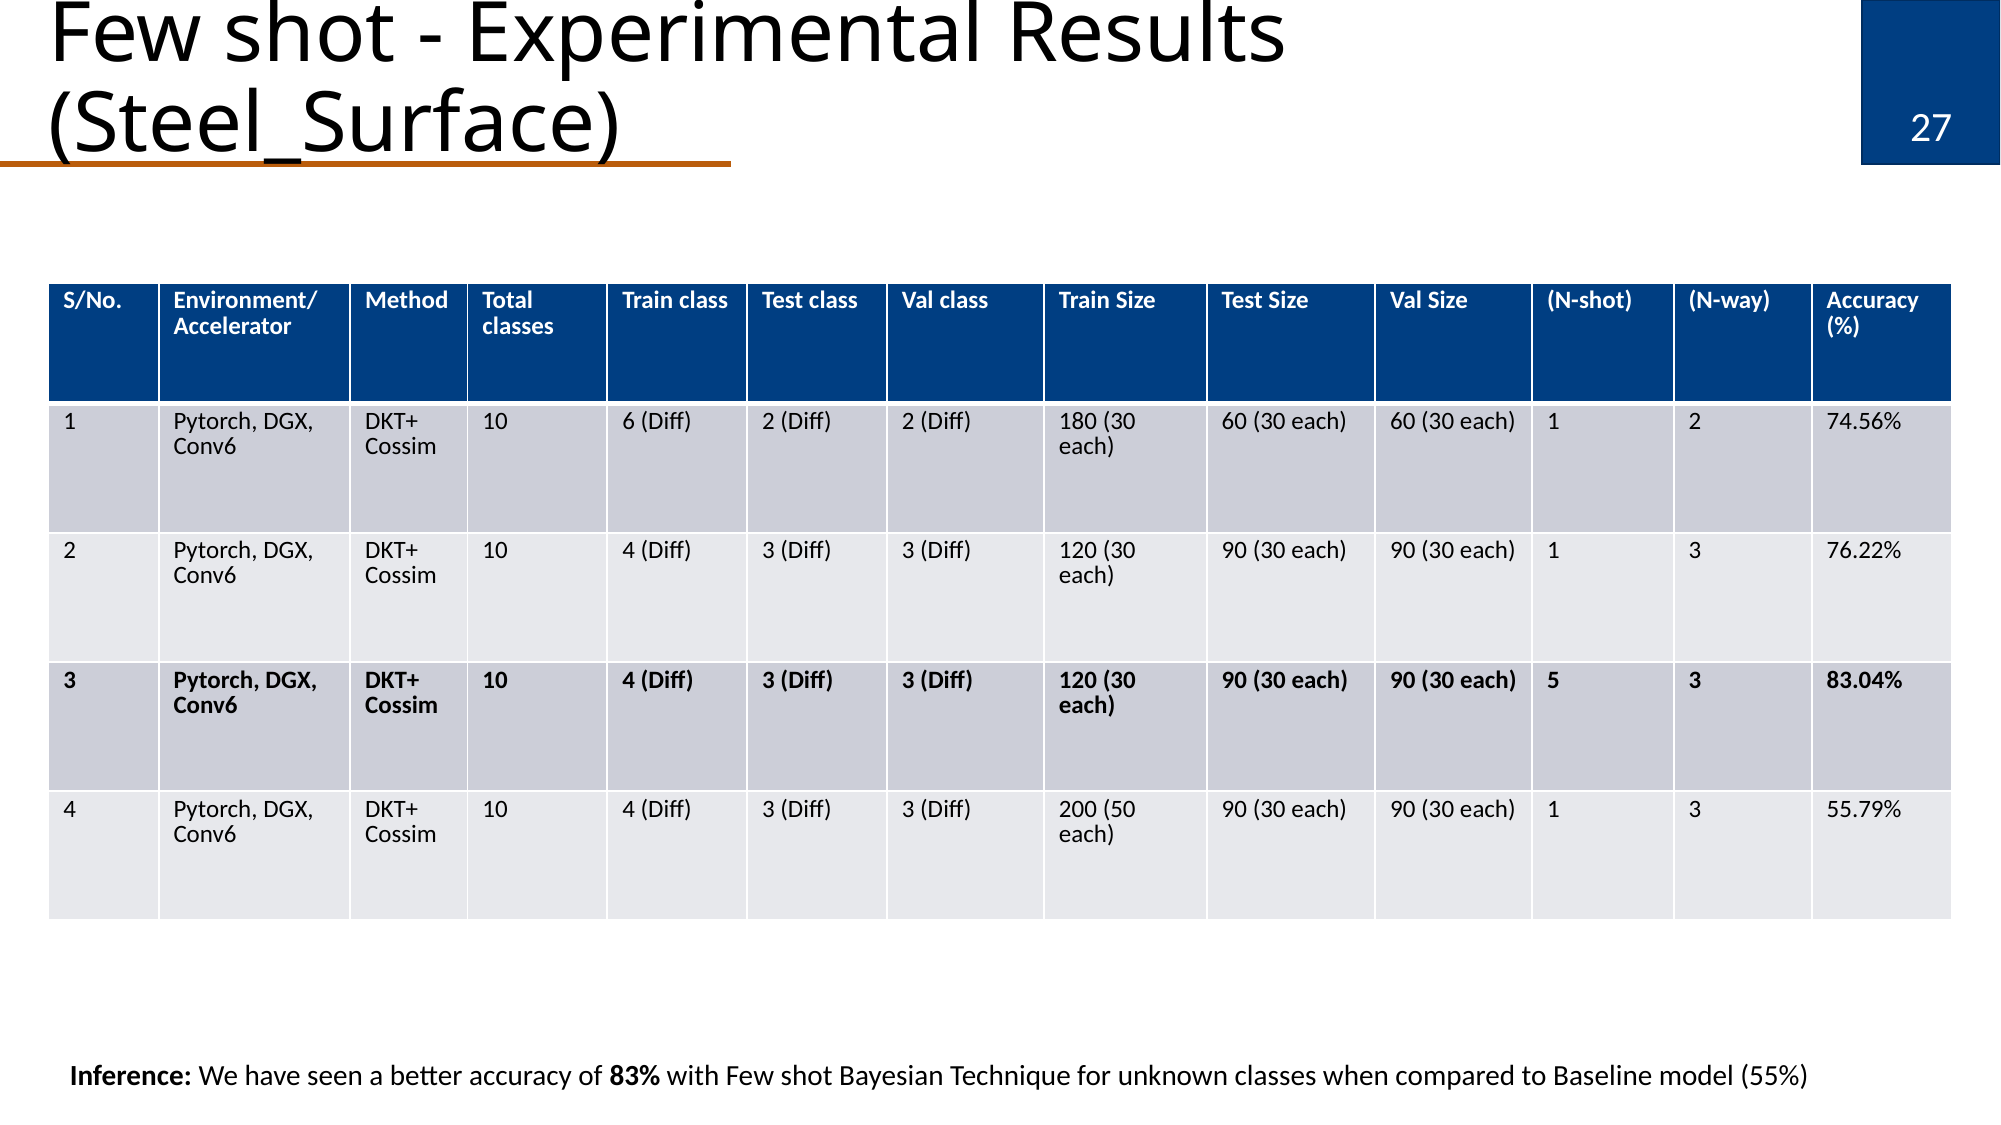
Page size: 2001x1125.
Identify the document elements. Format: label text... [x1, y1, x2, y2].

table_cell 1 [1533, 792, 1673, 919]
table_cell 3 [1675, 534, 1811, 661]
table_cell 120 (30 each) [1045, 663, 1206, 790]
table_header (N-way) [1675, 284, 1811, 401]
table_header Val class [888, 284, 1043, 401]
table_cell 4 (Diff) [608, 534, 746, 661]
table_cell 90 (30 each) [1208, 534, 1374, 661]
table_header Train Size [1045, 284, 1206, 401]
table_cell DKT+ Cossim [351, 534, 467, 661]
table_cell 74.56% [1813, 406, 1951, 532]
table_cell 6 (Diff) [608, 406, 746, 532]
table_cell 4 [49, 792, 158, 919]
table_cell 120 (30 each) [1045, 534, 1206, 661]
table_header Total classes [468, 284, 606, 401]
table_cell 200 (50 each) [1045, 792, 1206, 919]
table_cell DKT+ Cossim [351, 406, 467, 532]
table_cell DKT+ Cossim [351, 663, 467, 790]
table_cell 90 (30 each) [1376, 534, 1531, 661]
table_header (N-shot) [1533, 284, 1673, 401]
table_cell Pytorch, DGX, Conv6 [160, 663, 349, 790]
table_header Accuracy (%) [1813, 284, 1951, 401]
table_cell 3 [1675, 663, 1811, 790]
table_cell 3 (Diff) [748, 792, 886, 919]
table_cell Pytorch, DGX, Conv6 [160, 534, 349, 661]
table_cell 2 [1675, 406, 1811, 532]
table_header Val Size [1376, 284, 1531, 401]
table_cell 3 (Diff) [888, 792, 1043, 919]
table_cell 60 (30 each) [1376, 406, 1531, 532]
table_header Test class [748, 284, 886, 401]
table_header Test Size [1208, 284, 1374, 401]
table_cell 4 (Diff) [608, 792, 746, 919]
table_cell 3 (Diff) [748, 663, 886, 790]
table_cell 90 (30 each) [1208, 792, 1374, 919]
table_cell 2 (Diff) [888, 406, 1043, 532]
table_cell 10 [468, 534, 606, 661]
table_cell 5 [1533, 663, 1673, 790]
table_cell 3 (Diff) [888, 663, 1043, 790]
table_cell 90 (30 each) [1376, 792, 1531, 919]
table_header S/No. [49, 284, 158, 401]
table_header Method [351, 284, 467, 401]
table_cell 4 (Diff) [608, 663, 746, 790]
table_header Environment/Accelerator [160, 284, 349, 401]
table_cell 1 [49, 406, 158, 532]
table_cell 10 [468, 792, 606, 919]
table_cell DKT+ Cossim [351, 792, 467, 919]
table_cell 3 [1675, 792, 1811, 919]
table_cell 3 [49, 663, 158, 790]
table_cell 3 (Diff) [748, 534, 886, 661]
table_cell 1 [1533, 406, 1673, 532]
table_cell 1 [1533, 534, 1673, 661]
table_cell 90 (30 each) [1376, 663, 1531, 790]
table_header Train class [608, 284, 746, 401]
table_cell 76.22% [1813, 534, 1951, 661]
table_cell 2 (Diff) [748, 406, 886, 532]
text_box Inference: We have seen a better accuracy of 83% with Few shot Bayesian Technique for unknown classes when compared to Baseline model (55%) [54, 1048, 1952, 1099]
table_cell Pytorch, DGX, Conv6 [160, 406, 349, 532]
table_cell 3 (Diff) [888, 534, 1043, 661]
table_cell Pytorch, DGX, Conv6 [160, 792, 349, 919]
table_cell 180 (30 each) [1045, 406, 1206, 532]
title Few shot - Experimental Results (Steel_Surface) [33, 0, 1863, 160]
table_cell 60 (30 each) [1208, 406, 1374, 532]
table_cell 90 (30 each) [1208, 663, 1374, 790]
slide_number 27 [1862, 85, 2000, 165]
table_cell 10 [468, 406, 606, 532]
table_cell 2 [49, 534, 158, 661]
table_cell 10 [468, 663, 606, 790]
table_cell 55.79% [1813, 792, 1951, 919]
table_cell 83.04% [1813, 663, 1951, 790]
